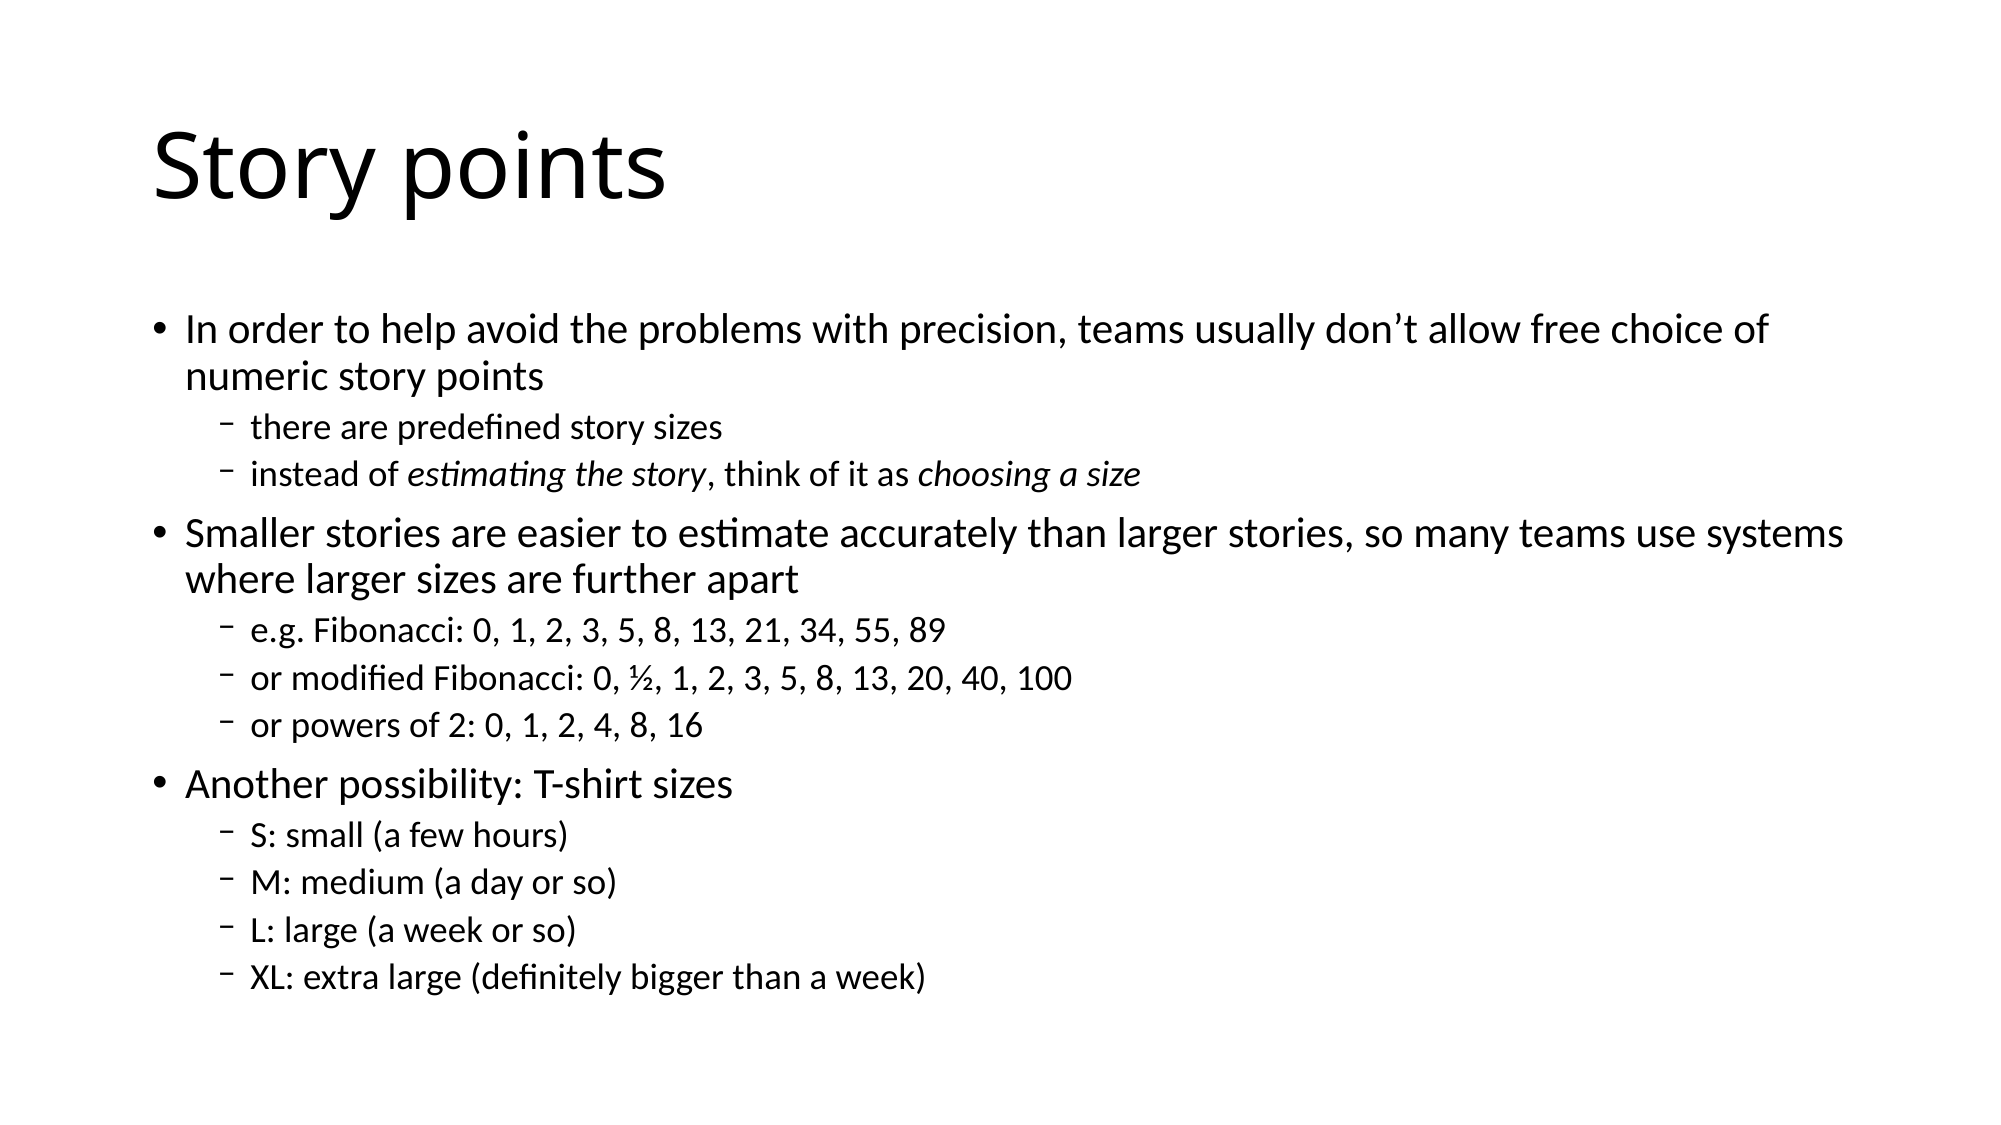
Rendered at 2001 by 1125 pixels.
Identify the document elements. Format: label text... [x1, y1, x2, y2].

title Story points [137, 59, 1863, 278]
list In order to help avoid the problems with precision, teams usually don’t allow free choice of numeric story points there are predefined story sizes instead of estimating the story, think of it as choosing a size Smaller stories are easier to estimate accurately than larger stories, so many teams use systems where larger sizes are further apart e.g. Fibonacci: 0, 1, 2, 3, 5, 8, 13, 21, 34, 55, 89 or modified Fibonacci: 0, ½, 1, 2, 3, 5, 8, 13, 20, 40, 100 or powers of 2: 0, 1, 2, 4, 8, 16 Another possibility: T-shirt sizes S: small (a few hours) M: medium (a day or so) L: large (a week or so) XL: extra large (definitely bigger than a week) [137, 299, 1863, 1014]
